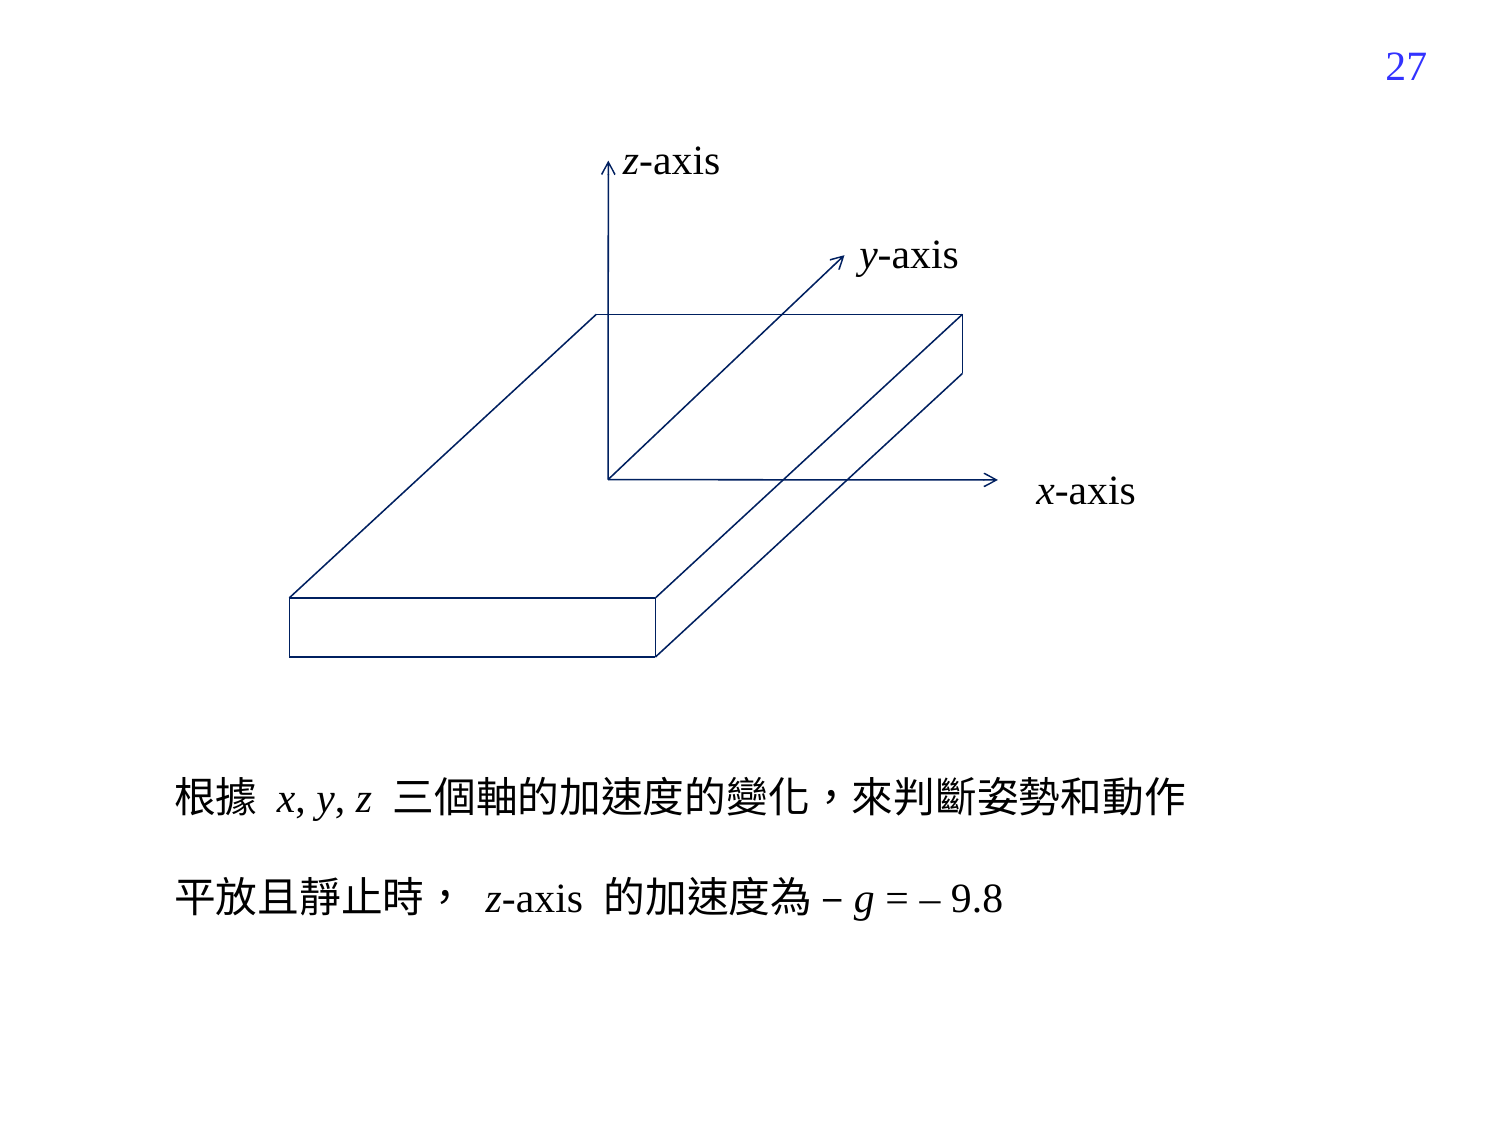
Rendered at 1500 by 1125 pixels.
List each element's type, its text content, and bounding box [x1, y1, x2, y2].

slide_number 495 [1092, 30, 1443, 110]
text_box y-axis [844, 219, 987, 285]
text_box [289, 314, 597, 599]
text_box 根據 x, y, z 三個軸的加速度的變化，來判斷姿勢和動作 平放且靜止時， z-axis 的加速度為 –g = – 9.8 [159, 763, 1329, 979]
text_box z-axis [608, 125, 750, 190]
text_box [607, 254, 845, 480]
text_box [849, 314, 963, 372]
text_box x-axis [1021, 455, 1164, 521]
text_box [849, 373, 963, 478]
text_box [655, 489, 963, 658]
